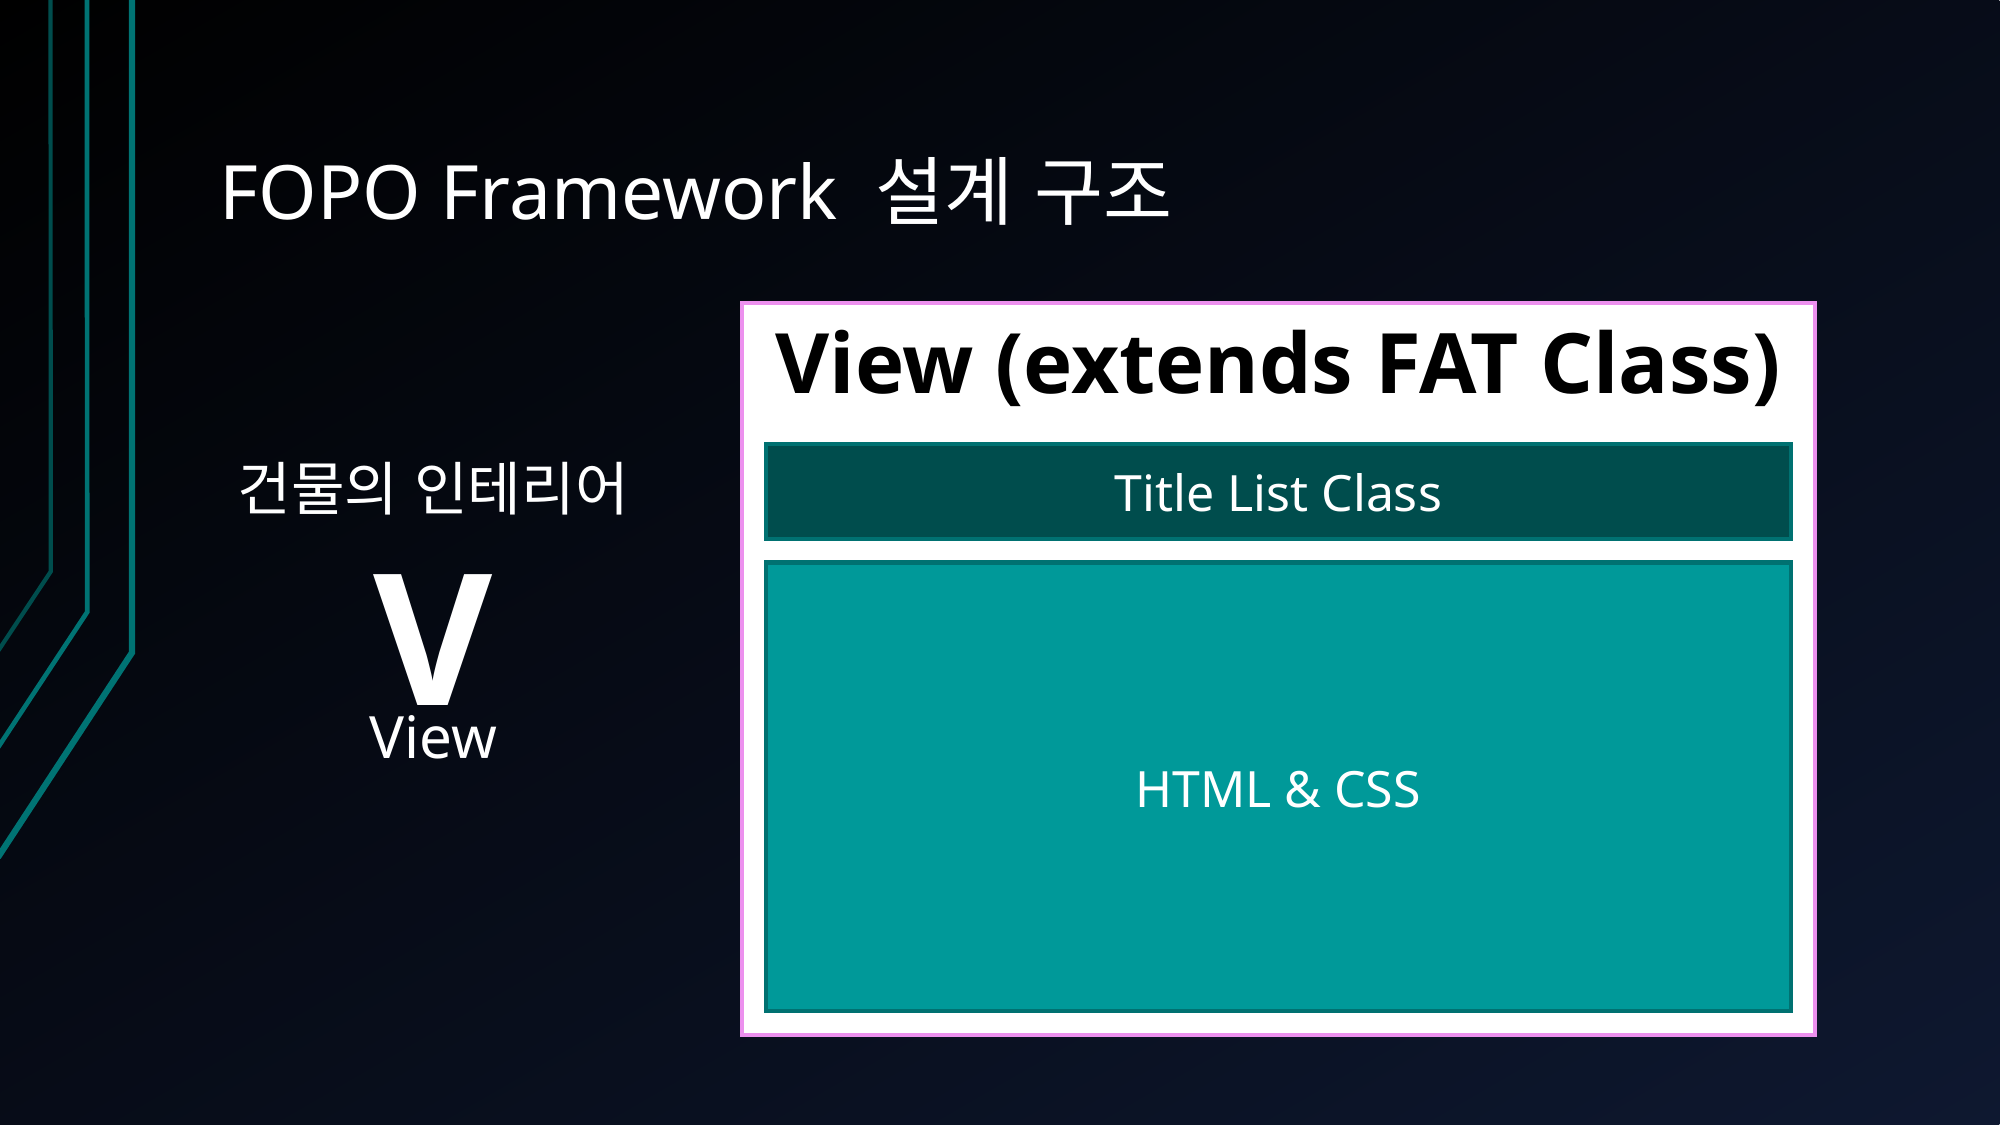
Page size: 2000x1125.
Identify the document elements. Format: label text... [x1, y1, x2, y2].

text_box View (extends FAT Class) [740, 301, 1817, 1037]
title FOPO Framework 설계 구조 [199, 45, 1900, 246]
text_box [201, 444, 665, 779]
text_box Title List Class [764, 442, 1793, 541]
text_box HTML & CSS [764, 560, 1793, 1013]
